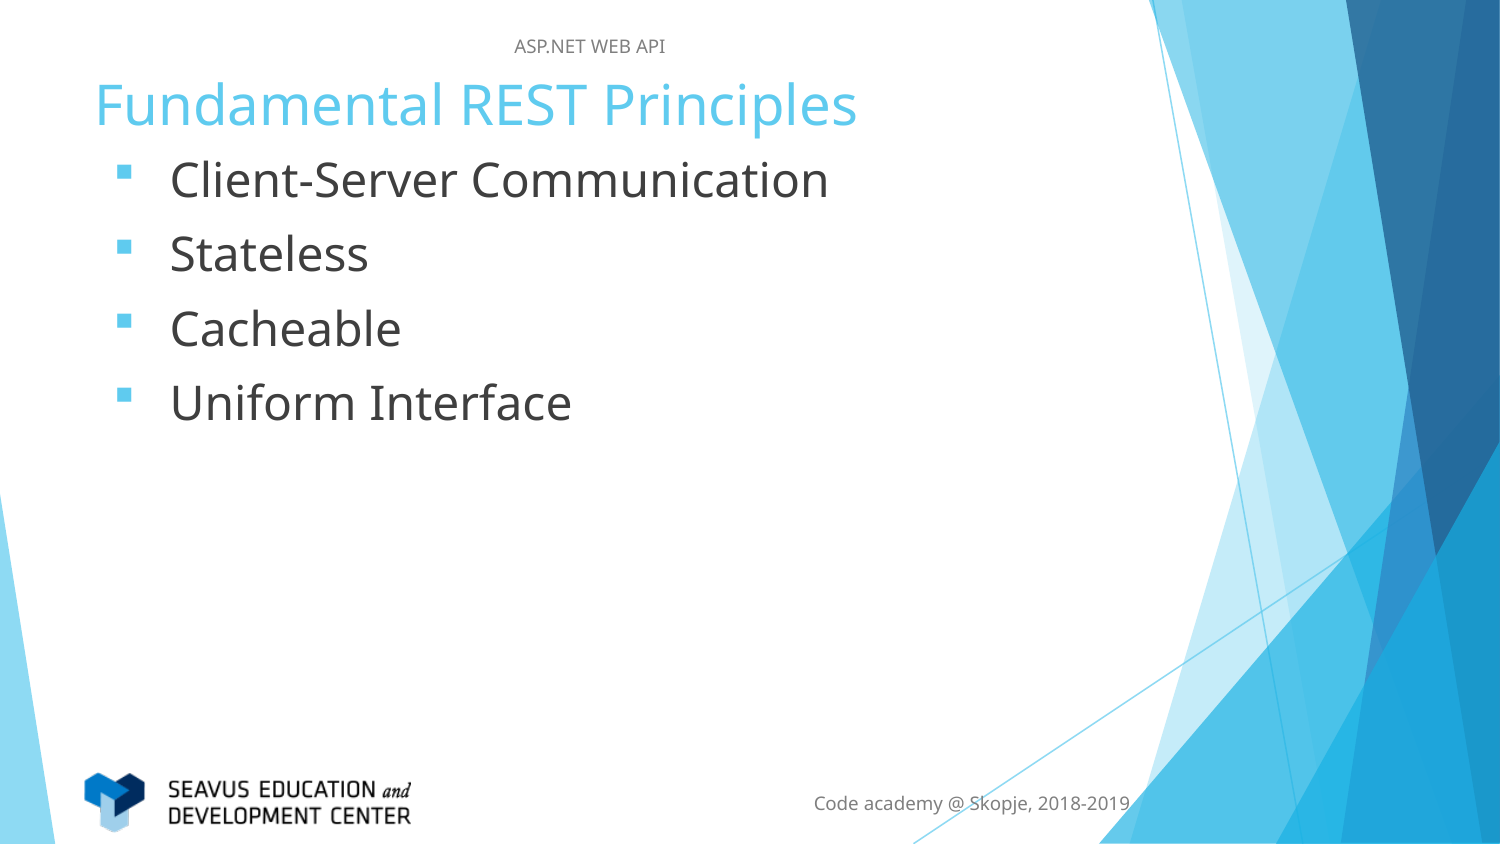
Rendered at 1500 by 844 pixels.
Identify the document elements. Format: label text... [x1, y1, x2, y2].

picture [83, 771, 411, 834]
text_box Code academy @ Skopje, 2018-2019 [416, 785, 1141, 820]
list Client-Server Communication Stateless Cacheable Uniform Interface [83, 163, 1141, 700]
title Fundamental REST Principles [83, 63, 1141, 163]
text_box ASP.NET WEB API [83, 29, 1097, 64]
